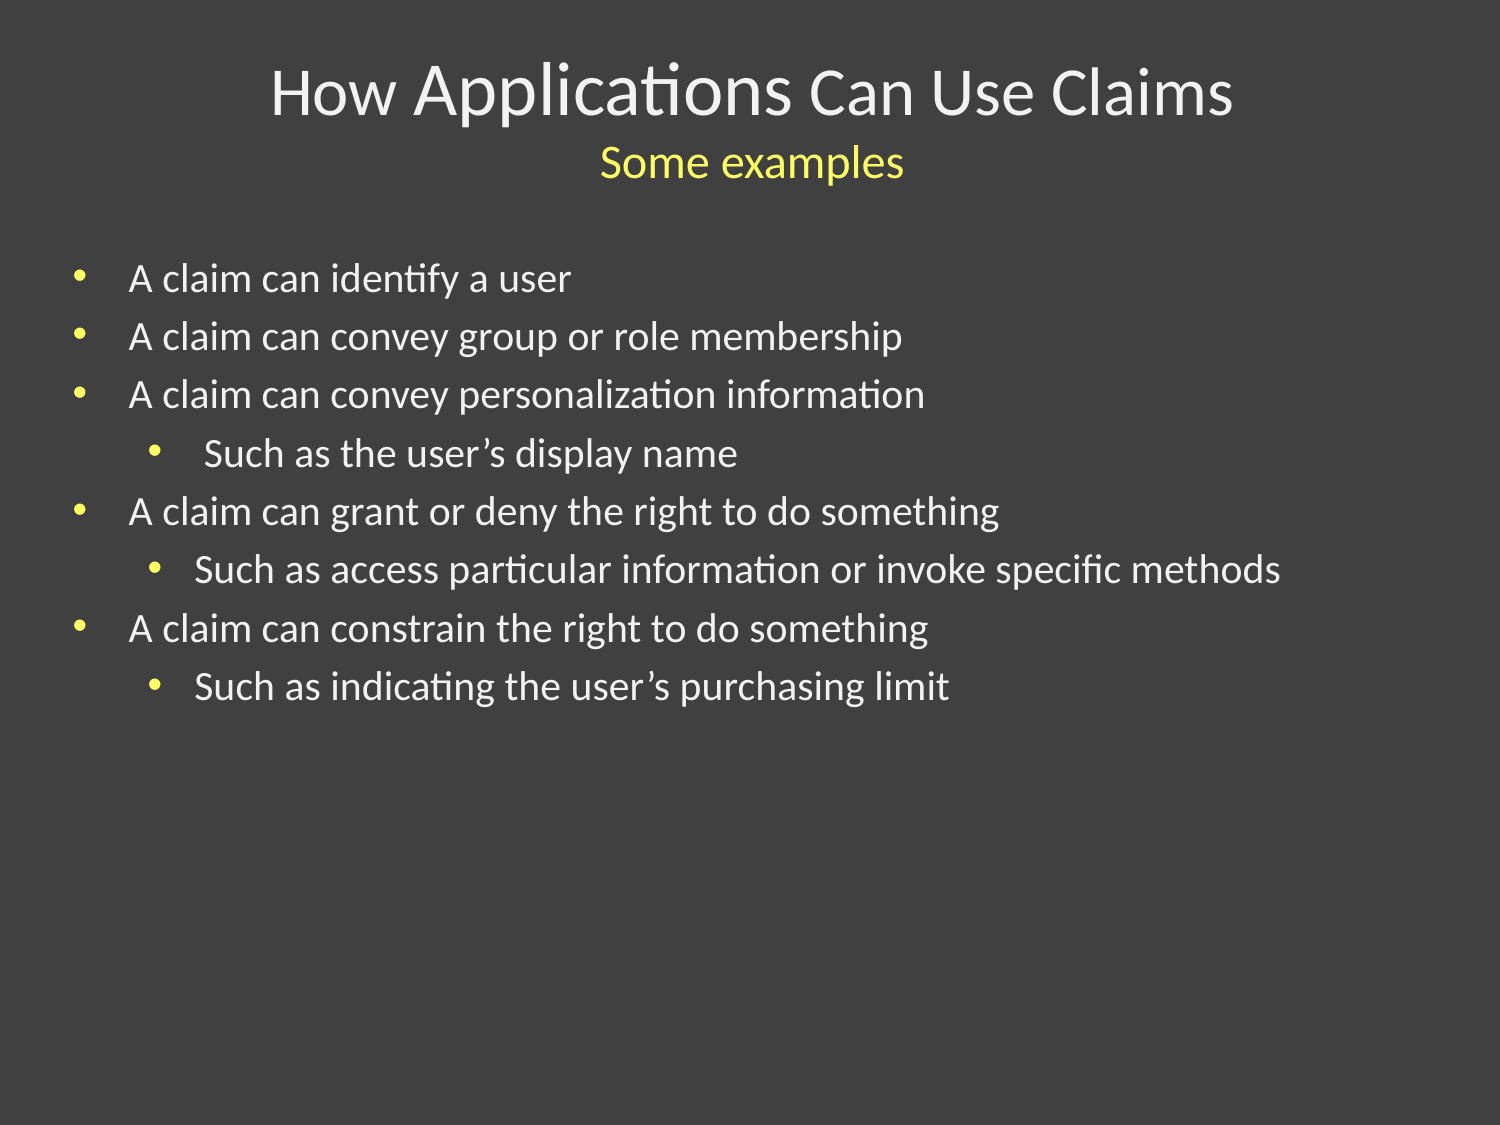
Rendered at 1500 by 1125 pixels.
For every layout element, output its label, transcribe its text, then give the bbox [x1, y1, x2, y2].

list A claim can identify a user A claim can convey group or role membership A claim can convey personalization information Such as the user’s display name A claim can grant or deny the right to do something Such as access particular information or invoke specific methods A claim can constrain the right to do something Such as indicating the user’s purchasing limit [57, 242, 1433, 918]
title How Applications Can Use Claims Some examples [64, 30, 1440, 197]
